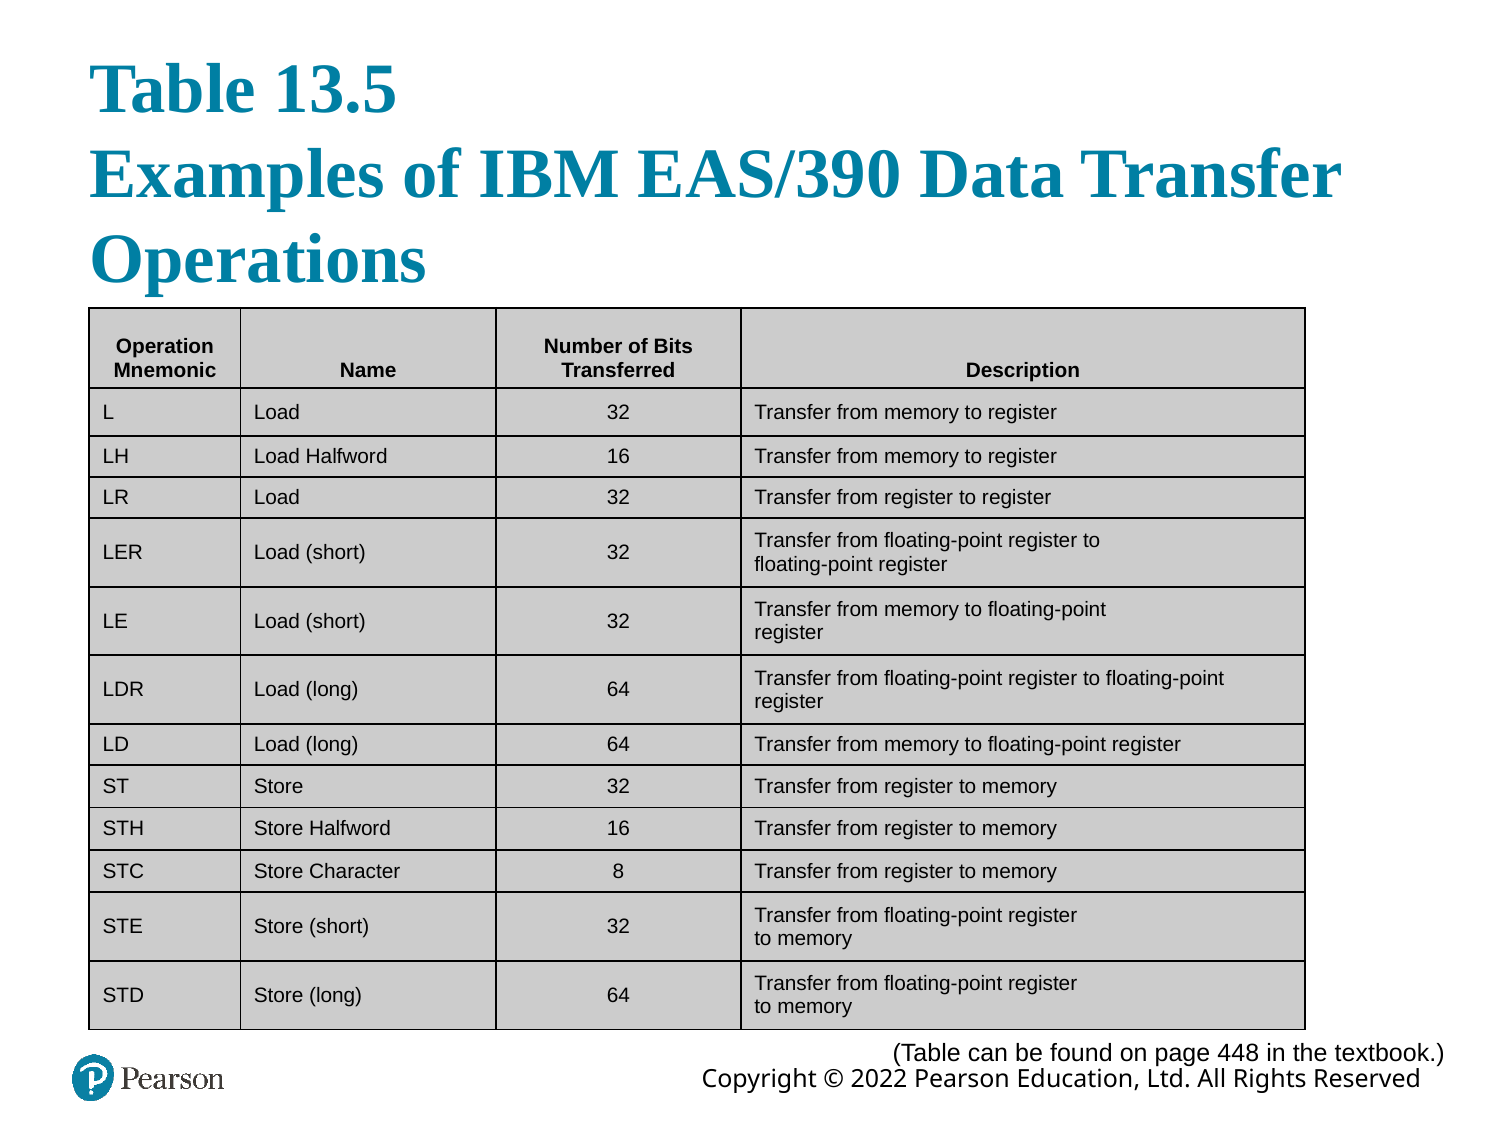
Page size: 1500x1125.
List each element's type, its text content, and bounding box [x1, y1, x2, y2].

table_header Name [241, 309, 495, 387]
table_cell Store (short) [241, 893, 495, 960]
picture [72, 1054, 88, 1070]
table_cell LH [90, 437, 240, 476]
table_cell 32 [497, 519, 740, 586]
table_cell STE [90, 893, 240, 960]
picture [99, 1054, 224, 1101]
table_cell Load [241, 478, 495, 517]
table_cell 32 [497, 893, 740, 960]
table_cell LER [90, 519, 240, 586]
table_cell Transfer from floating-point register to floating-point register [742, 519, 1304, 586]
table_header Number of Bits Transferred [497, 309, 740, 387]
table_cell Store Halfword [241, 808, 495, 849]
table_cell 32 [497, 389, 740, 435]
table_cell 32 [497, 766, 740, 807]
table_cell 32 [497, 588, 740, 654]
table_cell Load (short) [241, 519, 495, 586]
table_cell Load (short) [241, 588, 495, 654]
title Table 13.5 Examples of IBM EAS/390 Data Transfer Operations [75, 40, 1425, 305]
table_cell Transfer from register to memory [742, 851, 1304, 891]
table_cell Load (long) [241, 656, 495, 723]
table_cell Transfer from memory to floating-point register [742, 588, 1304, 654]
table_cell Store (long) [241, 962, 495, 1029]
table_cell Load (long) [241, 725, 495, 764]
table_cell Transfer from register to register [742, 478, 1304, 517]
table_cell LR [90, 478, 240, 517]
table_cell ST [90, 766, 240, 807]
table_cell Store [241, 766, 495, 807]
table_cell Transfer from memory to register [742, 389, 1304, 435]
table_cell Transfer from memory to floating-point register [742, 725, 1304, 764]
table_cell Load [241, 389, 495, 435]
table_cell 16 [497, 437, 740, 476]
picture [72, 1088, 82, 1101]
table_cell LDR [90, 656, 240, 723]
table_cell STC [90, 851, 240, 891]
table_cell 64 [497, 725, 740, 764]
table_cell 16 [497, 808, 740, 849]
table_cell Transfer from floating-point register to floating-point register [742, 656, 1304, 723]
table_cell Transfer from memory to register [742, 437, 1304, 476]
table_cell Load Halfword [241, 437, 495, 476]
table_cell Transfer from register to memory [742, 808, 1304, 849]
table_cell Transfer from floating-point register to memory [742, 893, 1304, 960]
table_header Description [742, 309, 1304, 387]
table_cell STD [90, 962, 240, 1029]
table_cell 64 [497, 656, 740, 723]
table_cell Transfer from register to memory [742, 766, 1304, 807]
table_cell LE [90, 588, 240, 654]
table_header Operation Mnemonic [90, 309, 240, 387]
table_cell Store Character [241, 851, 495, 891]
table_cell 8 [497, 851, 740, 891]
text_box (Table can be found on page 448 in the textbook.) [856, 1029, 1483, 1075]
table_cell LD [90, 725, 240, 764]
table_cell STH [90, 808, 240, 849]
table_cell 64 [497, 962, 740, 1029]
table_cell 32 [497, 478, 740, 517]
table_cell Transfer from floating-point register to memory [742, 962, 1304, 1029]
table_cell L [90, 389, 240, 435]
picture [81, 1063, 106, 1088]
